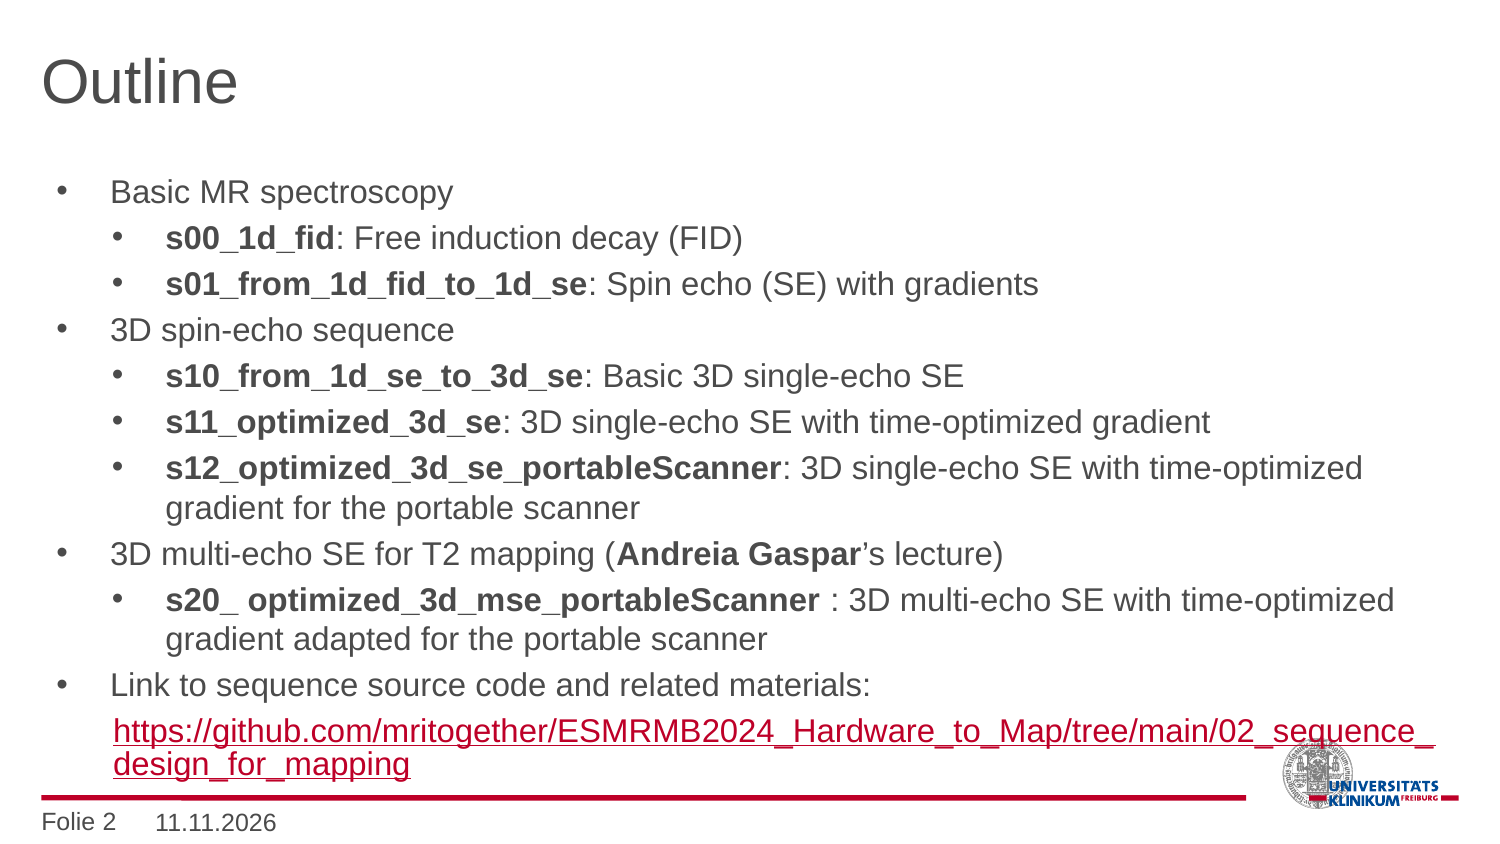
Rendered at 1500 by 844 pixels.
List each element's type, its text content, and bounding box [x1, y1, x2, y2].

footer [346, 799, 1247, 844]
slide_number Folie 2 [41, 799, 155, 844]
list Basic MR spectroscopy s00_1d_fid: Free induction decay (FID) s01_from_1d_fid_to_1d_se: Spin echo (SE) with gradients 3D spin-echo sequence s10_from_1d_se_to_3d_se: Basic 3D single-echo SE s11_optimized_3d_se: 3D single-echo SE with time-optimized gradient s12_optimized_3d_se_portableScanner: 3D single-echo SE with time-optimized gradient for the portable scanner 3D multi-echo SE for T2 mapping (Andreia Gaspar’s lecture) s20_ optimized_3d_mse_portableScanner : 3D multi-echo SE with time-optimized gradient adapted for the portable scanner Link to sequence source code and related materials: https://github.com/mritogether/ESMRMB2024_Hardware_to_Map/tree/main/02_sequence_design_for_mapping [41, 162, 1459, 799]
title Outline [41, 41, 1459, 117]
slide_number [155, 799, 315, 844]
